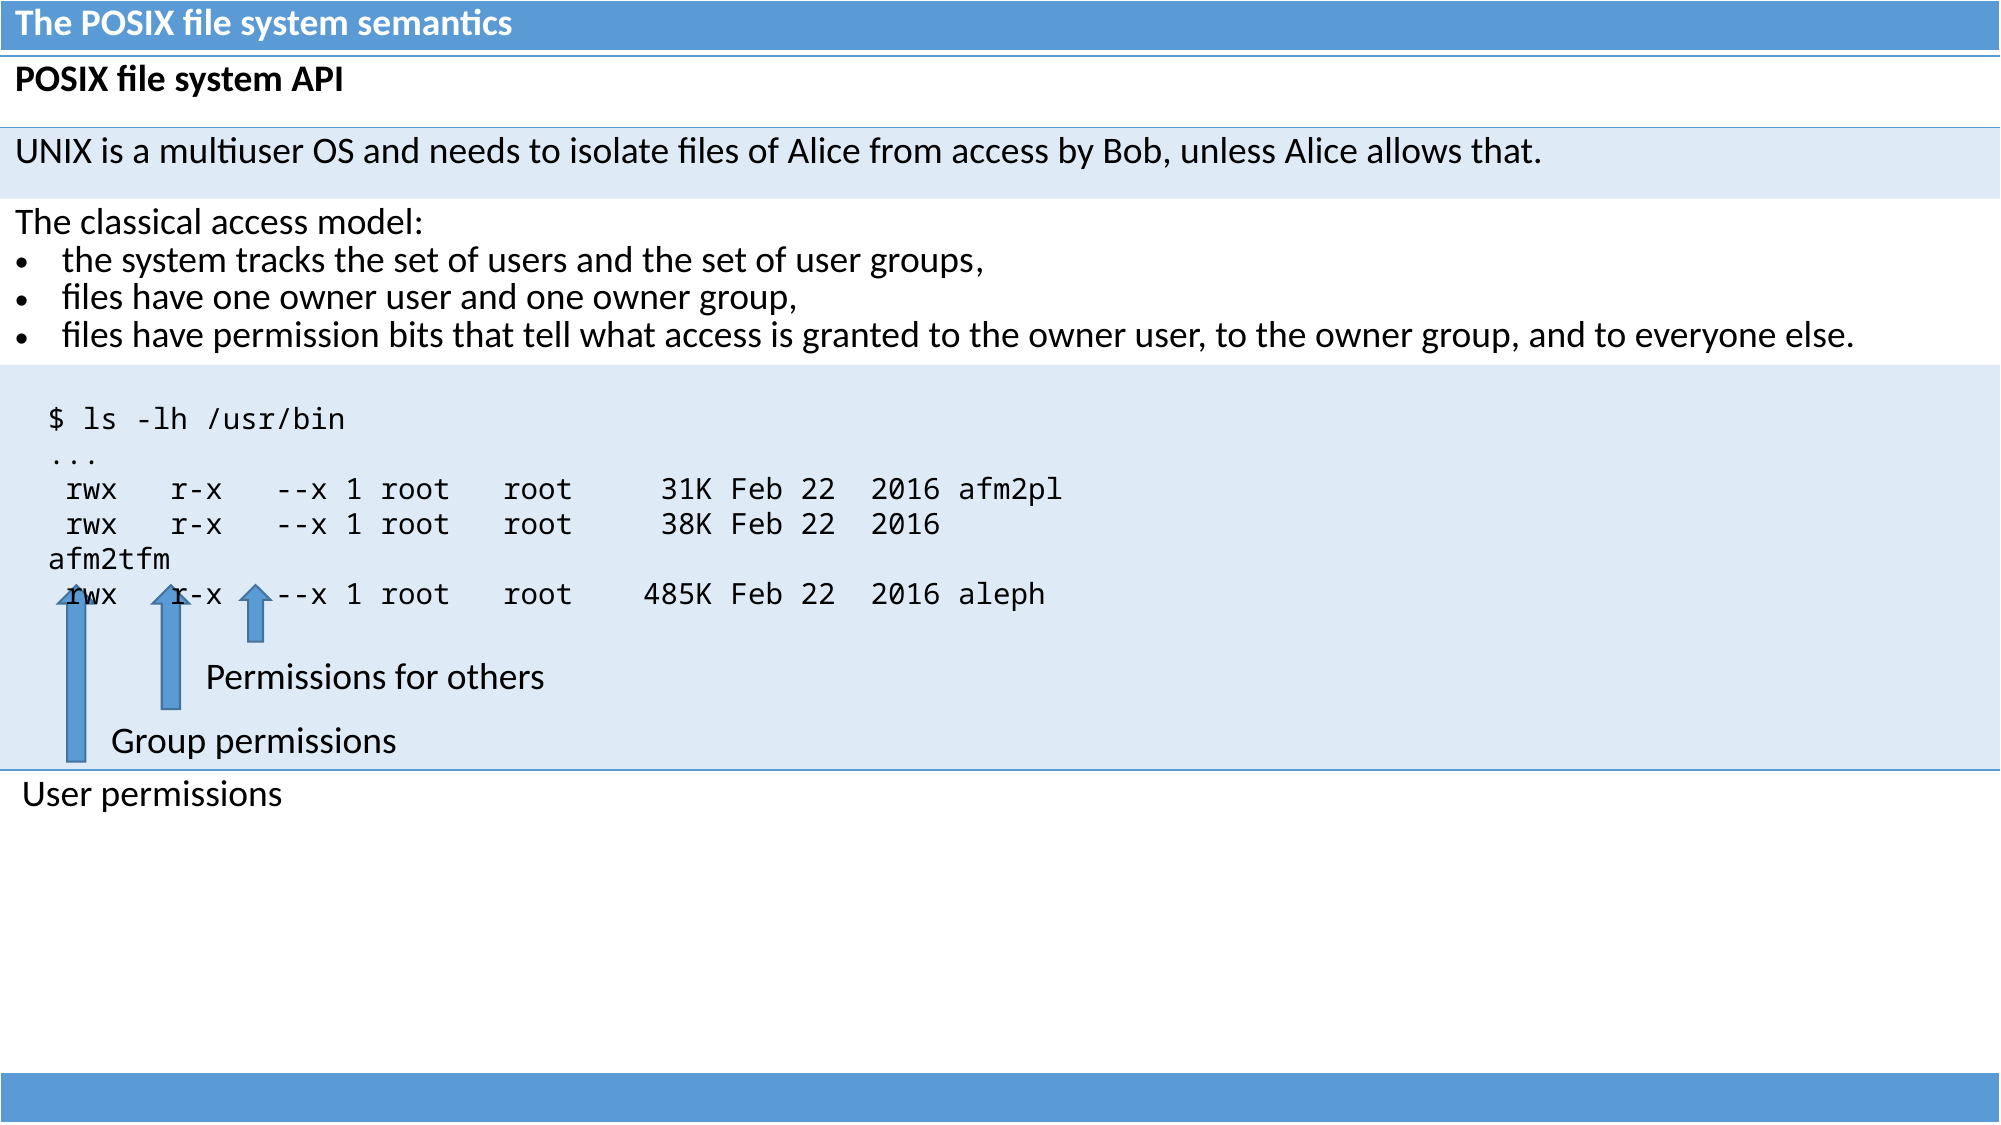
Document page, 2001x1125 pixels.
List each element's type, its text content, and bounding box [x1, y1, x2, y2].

text_box User permissions [7, 761, 299, 822]
text_box Permissions for others [190, 645, 561, 705]
text_box [66, 618, 87, 761]
table_cell UNIX is a multiuser OS and needs to isolate files of Alice from access by Bob, unless Alice allows that. [0, 128, 2000, 199]
text_box $ ls -lh /usr/bin ... rwx r-x --x 1 root root 31K Feb 22 2016 afm2pl rwx r-x --x 1 root root 38K Feb 22 2016 afm2tfm rwx r-x --x 1 root root 485K Feb 22 2016 aleph [33, 393, 1091, 618]
table_cell The classical access model: the system tracks the set of users and the set of user groups, files have one owner user and one owner group, files have permission bits that tell what access is granted to the owner user, to the owner group, and to everyone else. [0, 199, 2000, 365]
table_cell [0, 365, 2000, 769]
text_box Group permissions [96, 709, 413, 769]
table_header POSIX file system API [0, 57, 2000, 127]
text_box [160, 618, 182, 709]
table_header [1, 1073, 1999, 1122]
table_header The POSIX file system semantics [1, 1, 1999, 50]
text_box [247, 618, 265, 643]
